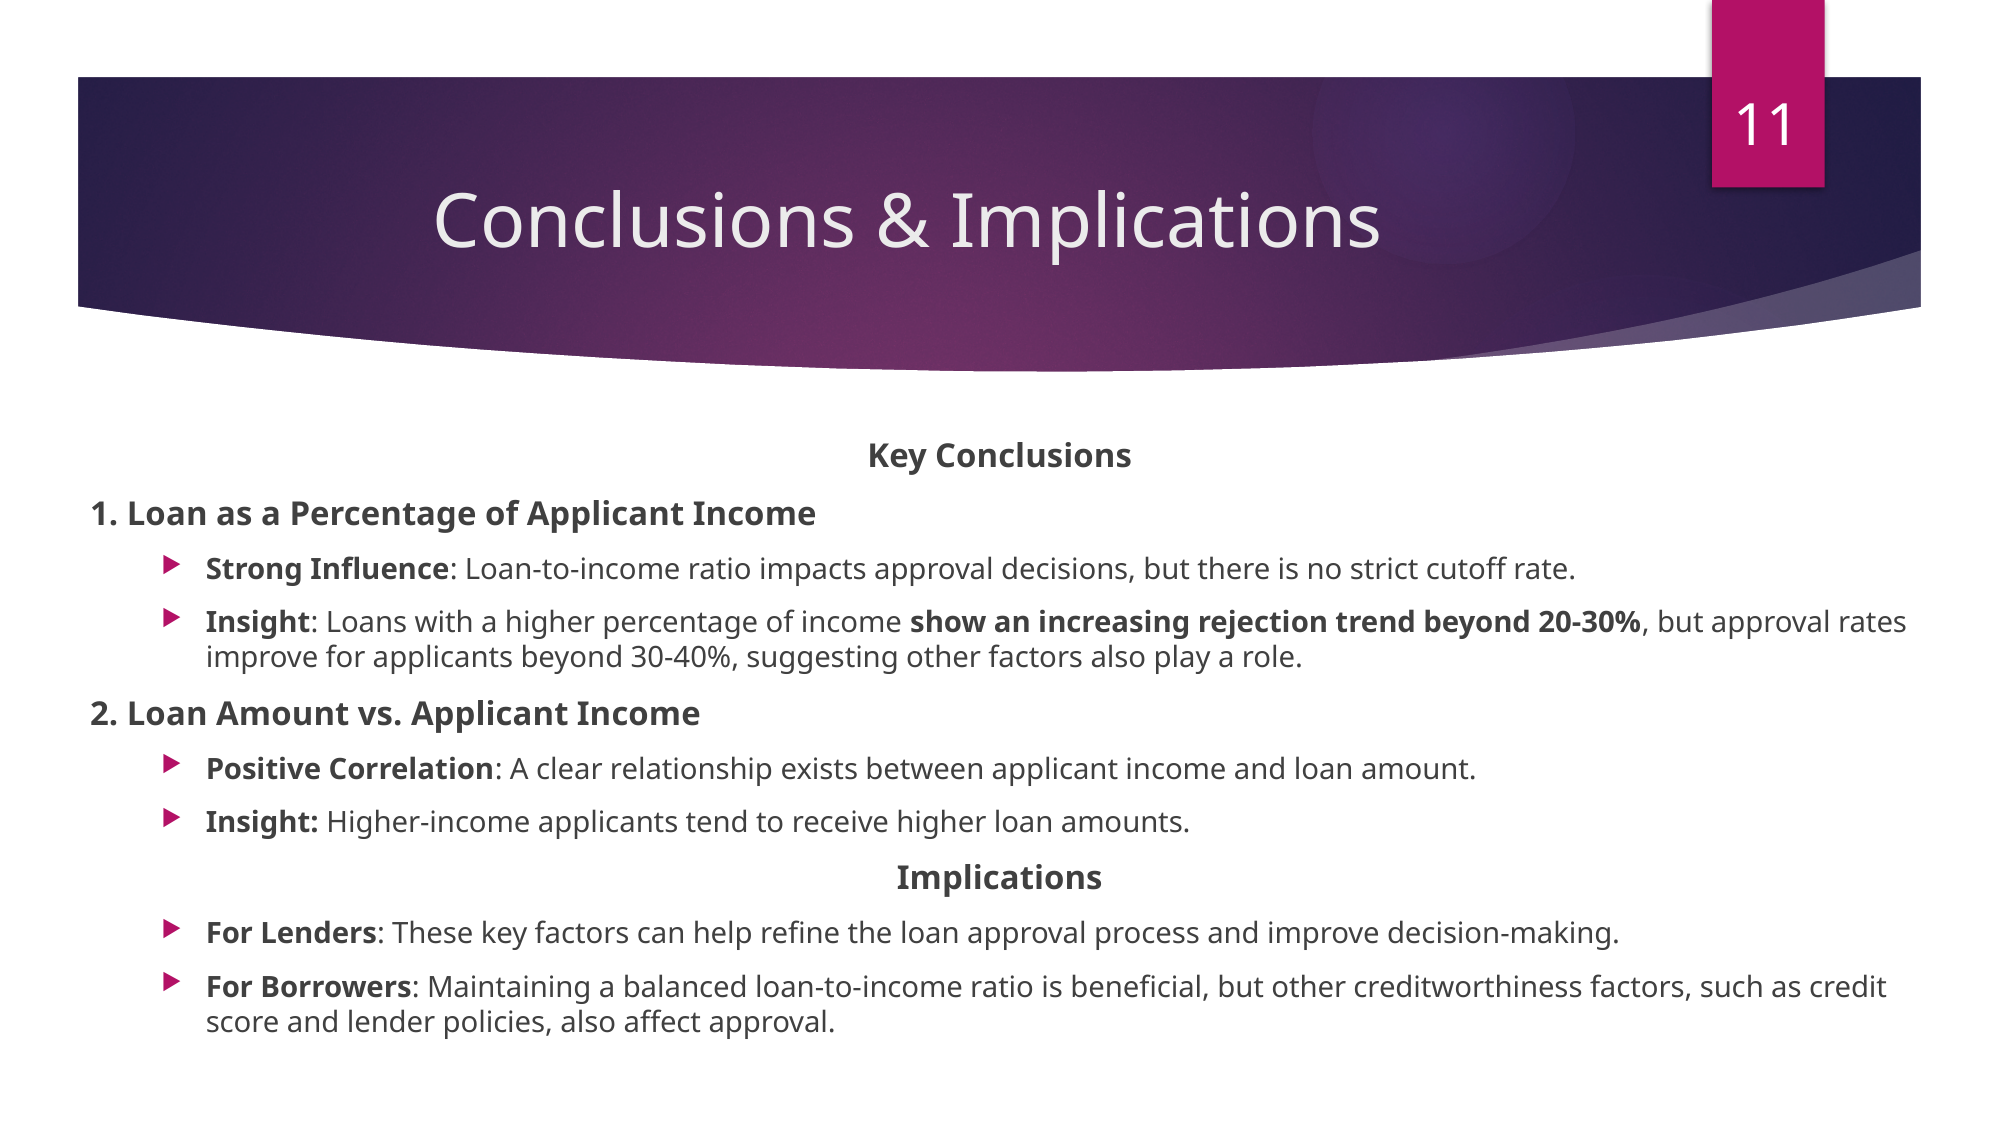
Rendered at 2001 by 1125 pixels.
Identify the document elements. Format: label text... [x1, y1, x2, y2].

title Conclusions & Implications [189, 159, 1627, 276]
slide_number 11 [1698, 48, 1836, 175]
list Key Conclusions 1. Loan as a Percentage of Applicant Income Strong Influence: Loan-to-income ratio impacts approval decisions, but there is no strict cutoff rate. Insight: Loans with a higher percentage of income show an increasing rejection trend beyond 20-30%, but approval rates improve for applicants beyond 30-40%, suggesting other factors also play a role. 2. Loan Amount vs. Applicant Income Positive Correlation: A clear relationship exists between applicant income and loan amount. Insight: Higher-income applicants tend to receive higher loan amounts. Implications For Lenders: These key factors can help refine the loan approval process and improve decision-making. For Borrowers: Maintaining a balanced loan-to-income ratio is beneficial, but other creditworthiness factors, such as credit score and lender policies, also affect approval. [75, 427, 1925, 1052]
